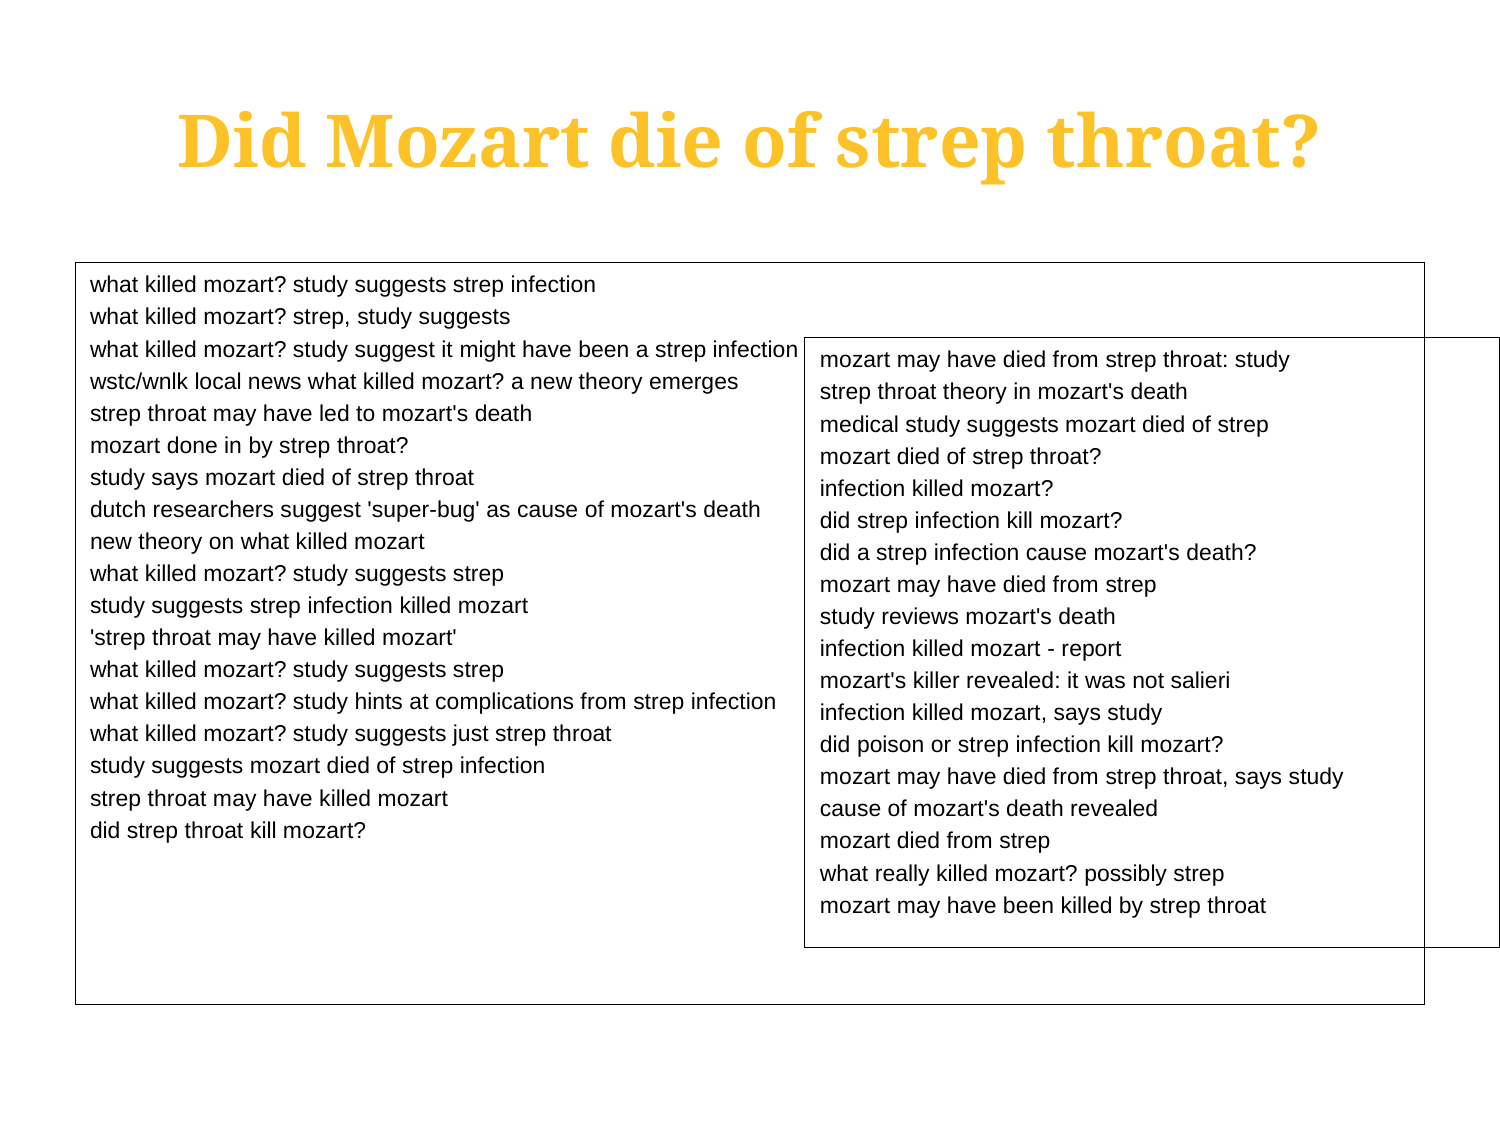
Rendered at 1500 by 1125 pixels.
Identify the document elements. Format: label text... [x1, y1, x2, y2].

list mozart may have died from strep throat: study strep throat theory in mozart's death medical study suggests mozart died of strep mozart died of strep throat? infection killed mozart? did strep infection kill mozart? did a strep infection cause mozart's death? mozart may have died from strep study reviews mozart's death infection killed mozart - report mozart's killer revealed: it was not salieri infection killed mozart, says study did poison or strep infection kill mozart? mozart may have died from strep throat, says study cause of mozart's death revealed mozart died from strep what really killed mozart? possibly strep mozart may have been killed by strep throat [804, 337, 1500, 948]
title Did Mozart die of strep throat? [75, 45, 1425, 233]
list what killed mozart? study suggests strep infection what killed mozart? strep, study suggests what killed mozart? study suggest it might have been a strep infection wstc/wnlk local news what killed mozart? a new theory emerges strep throat may have led to mozart's death mozart done in by strep throat? study says mozart died of strep throat dutch researchers suggest 'super-bug' as cause of mozart's death new theory on what killed mozart what killed mozart? study suggests strep study suggests strep infection killed mozart 'strep throat may have killed mozart' what killed mozart? study suggests strep what killed mozart? study hints at complications from strep infection what killed mozart? study suggests just strep throat study suggests mozart died of strep infection strep throat may have killed mozart did strep throat kill mozart? [75, 262, 1425, 1005]
